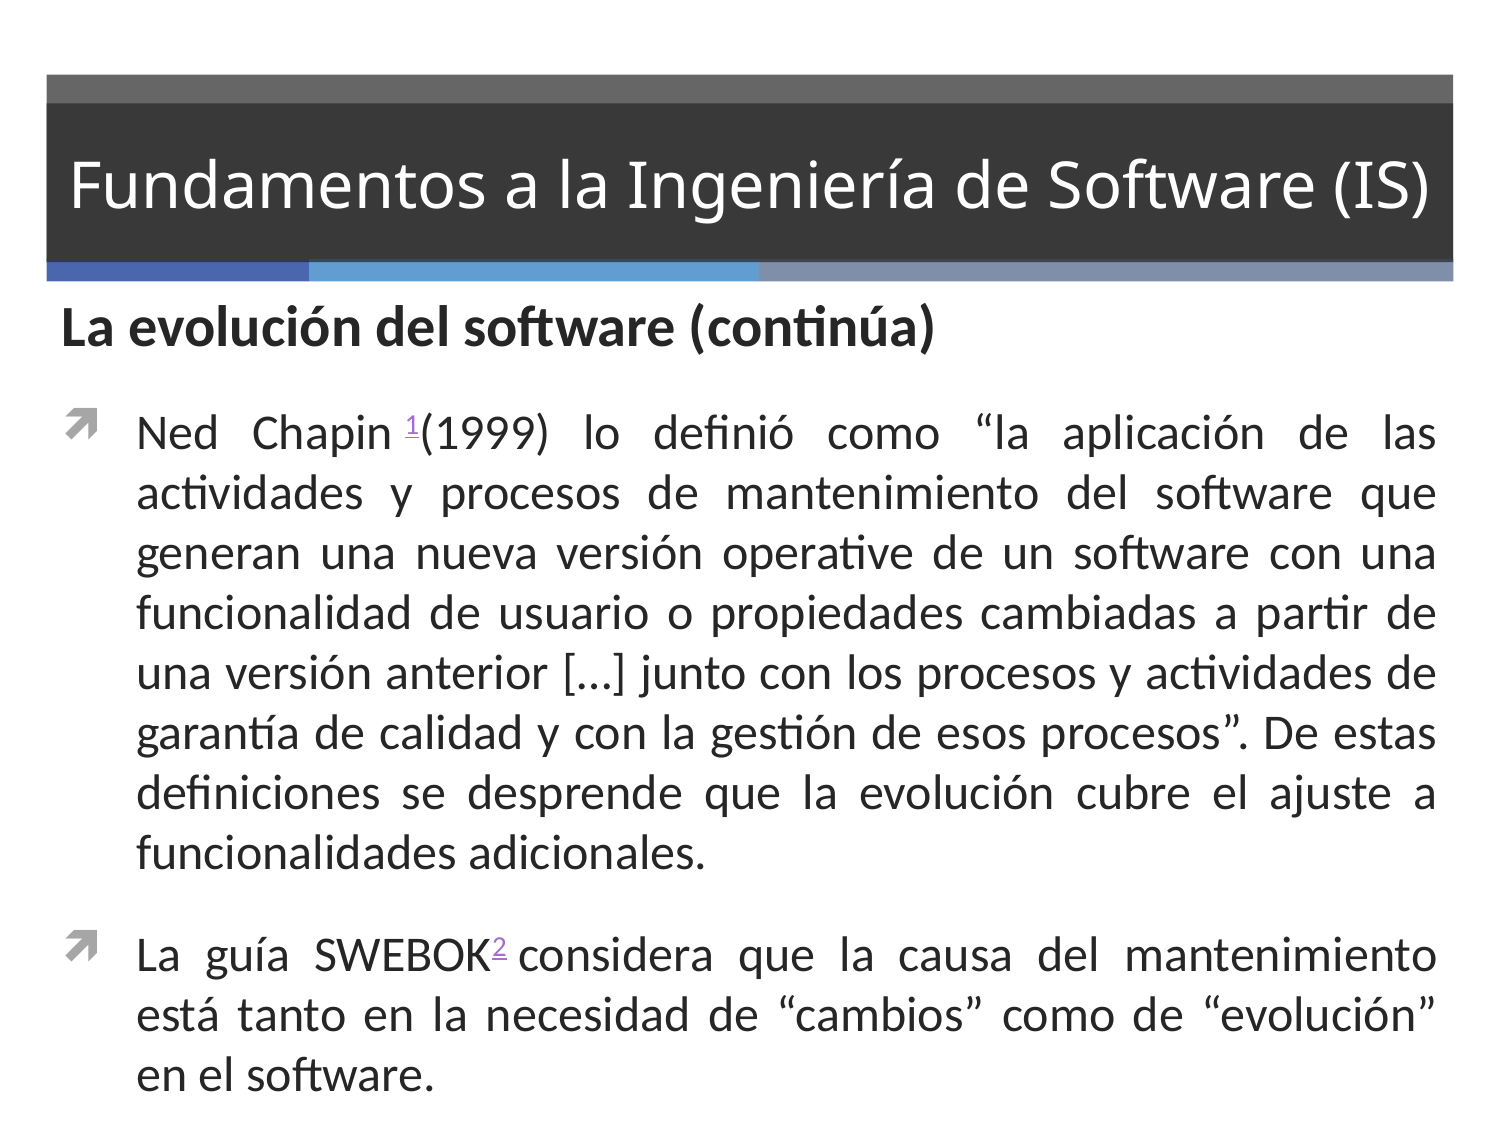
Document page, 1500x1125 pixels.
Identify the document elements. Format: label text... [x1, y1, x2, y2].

title Fundamentos a la Ingeniería de Software (IS) [46, 103, 1454, 263]
list La evolución del software (continúa) Ned Chapin 1(1999) lo definió como “la aplicación de las actividades y procesos de mantenimiento del software que generan una nueva versión operative de un software con una funcionalidad de usuario o propiedades cambiadas a partir de una versión anterior […] junto con los procesos y actividades de garantía de calidad y con la gestión de esos procesos”. De estas definiciones se desprende que la evolución cubre el ajuste a funcionalidades adicionales. La guía SWEBOK2 considera que la causa del mantenimiento está tanto en la necesidad de “cambios” como de “evolución” en el software. [46, 280, 1454, 936]
